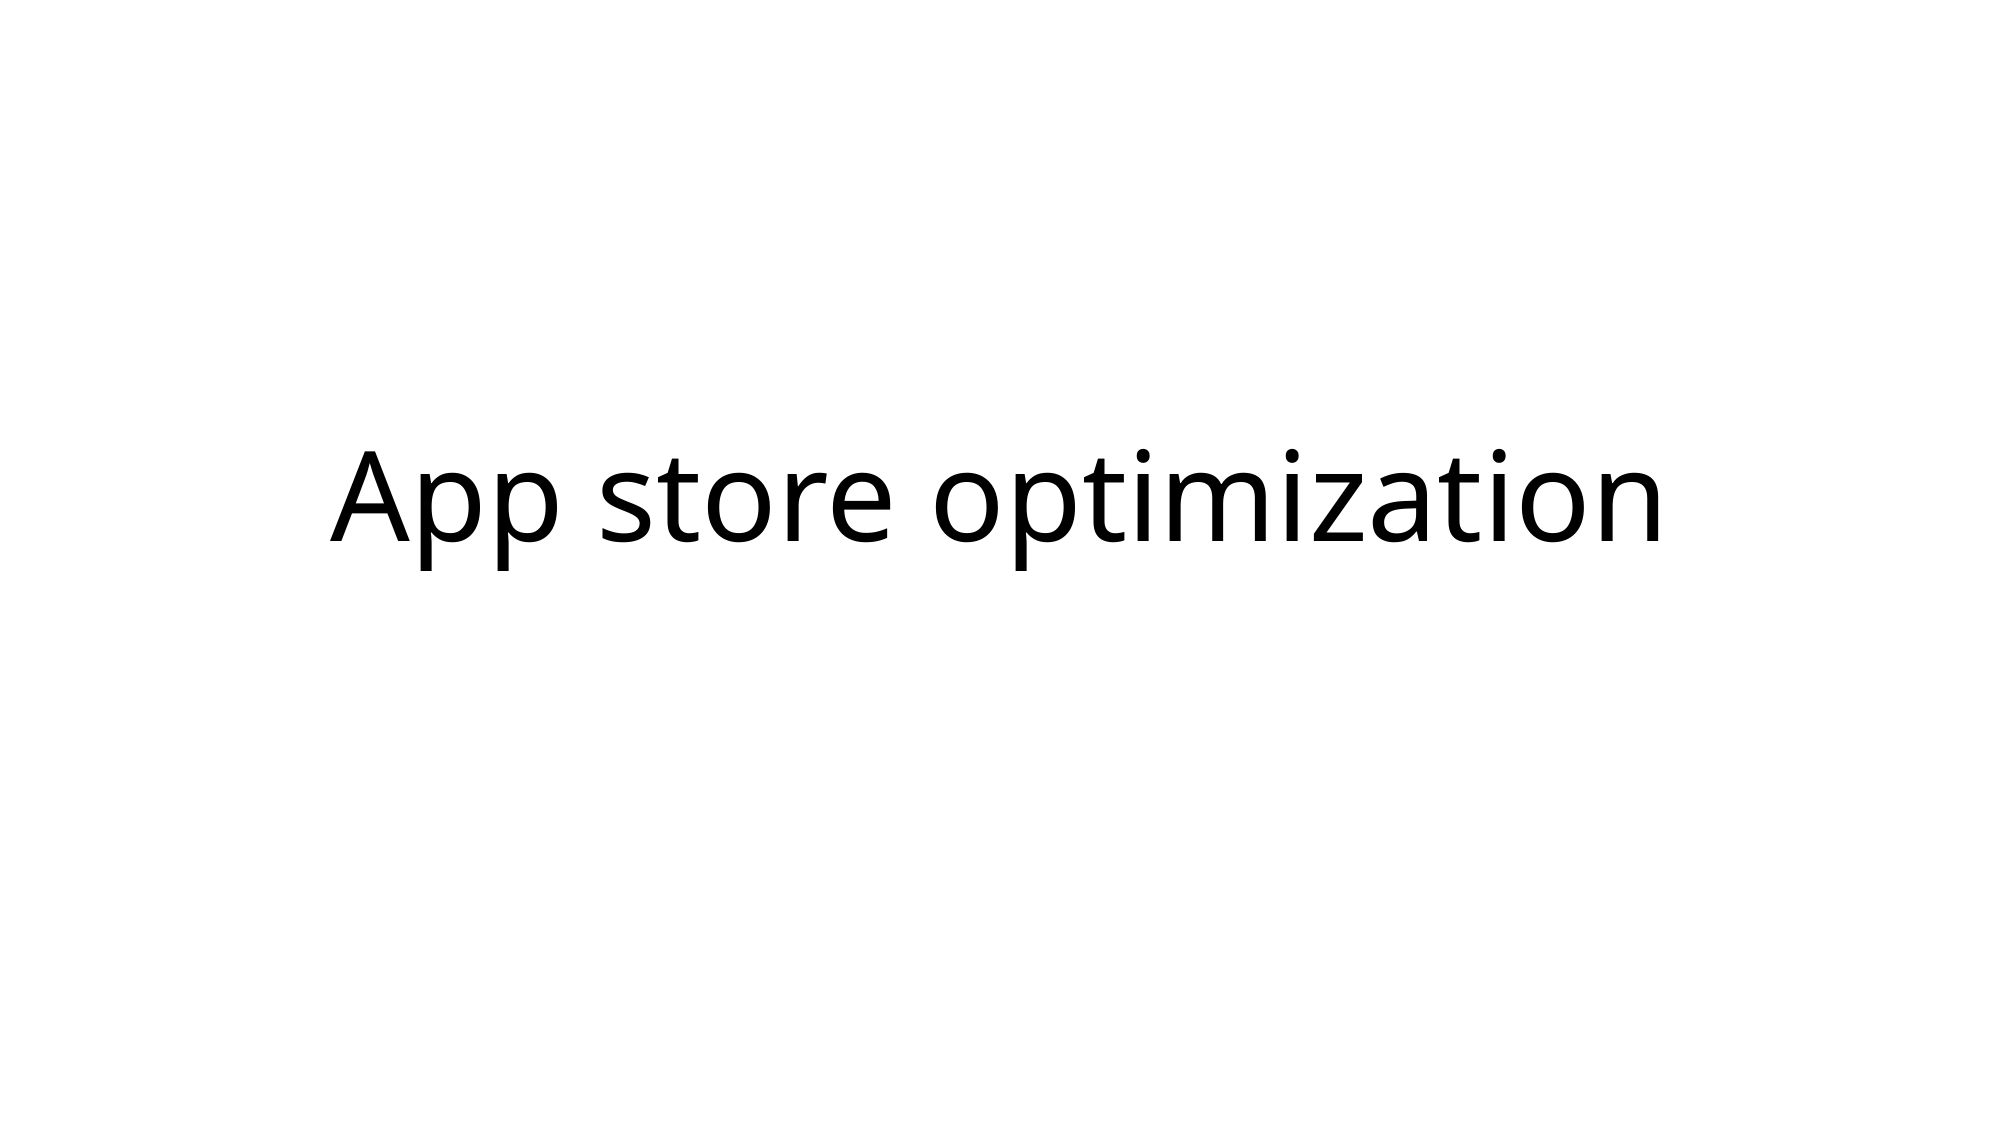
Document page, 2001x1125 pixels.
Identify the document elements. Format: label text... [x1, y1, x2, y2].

title App store optimization [249, 184, 1750, 576]
